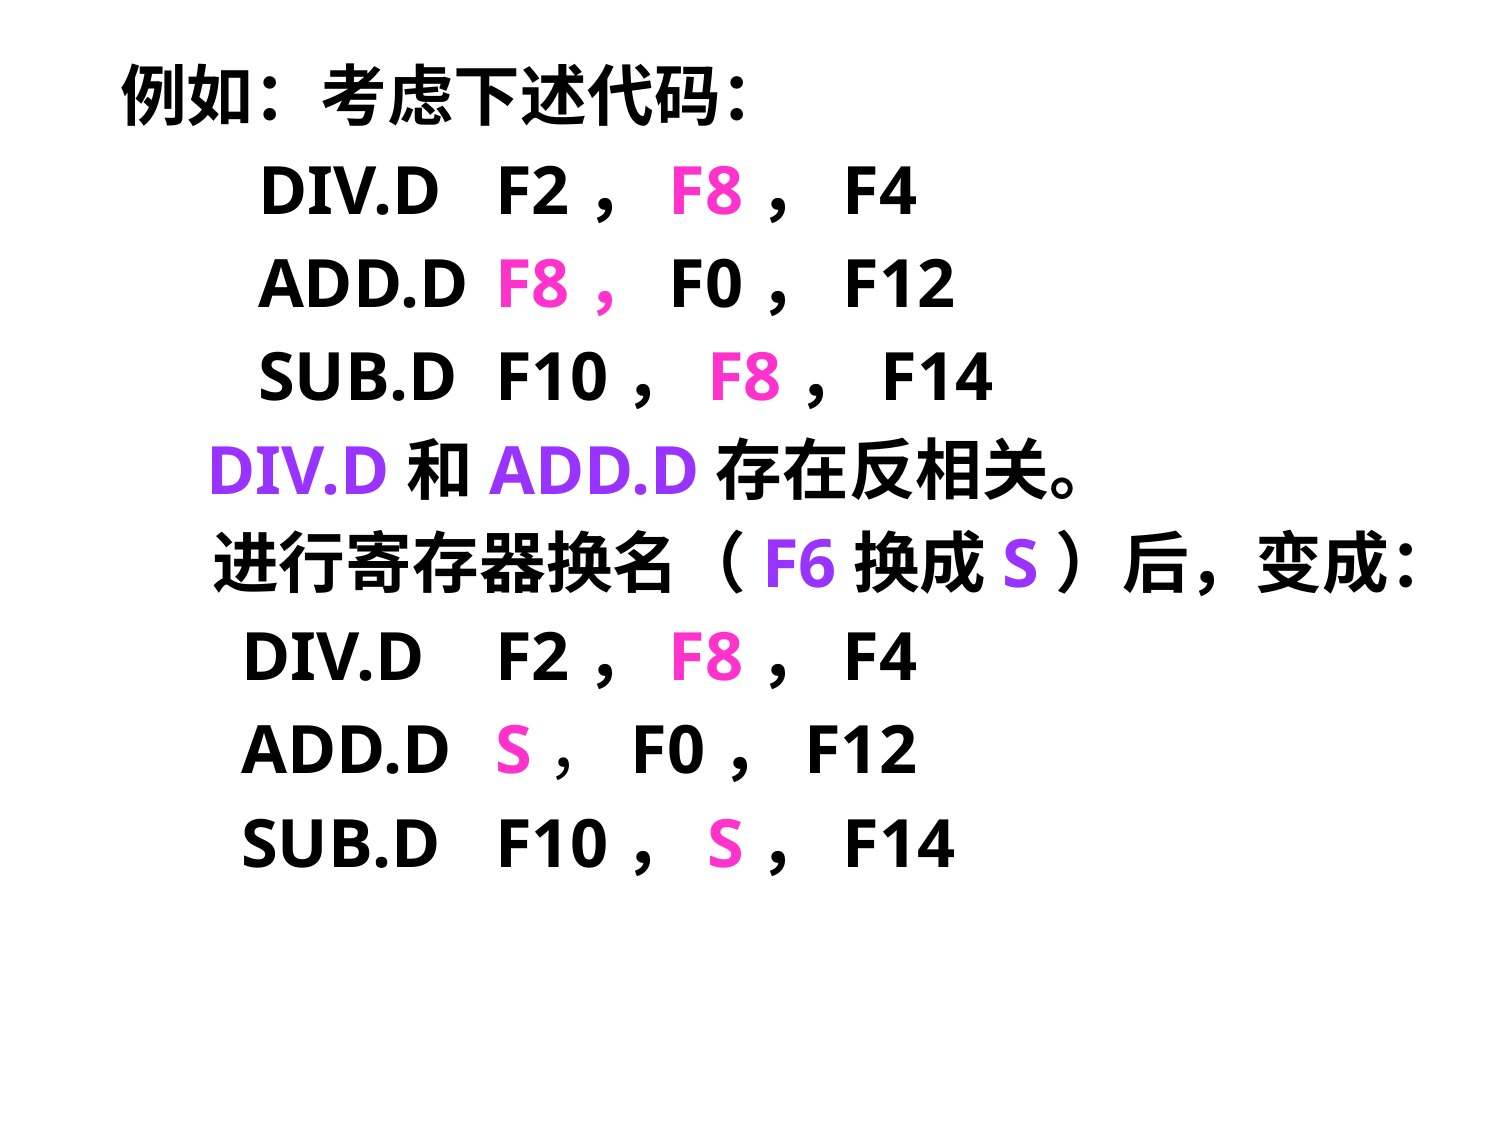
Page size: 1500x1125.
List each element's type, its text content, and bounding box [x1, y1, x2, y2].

text_box 例如：考虑下述代码： DIV.D F2，F8，F4 ADD.D F8，F0，F12 SUB.D F10，F8，F14 DIV.D和ADD.D存在反相关。 进行寄存器换名（F6换成S）后，变成： DIV.D F2，F8，F4 ADD.D S，F0，F12 SUB.D F10，S，F14 [105, 46, 1430, 860]
